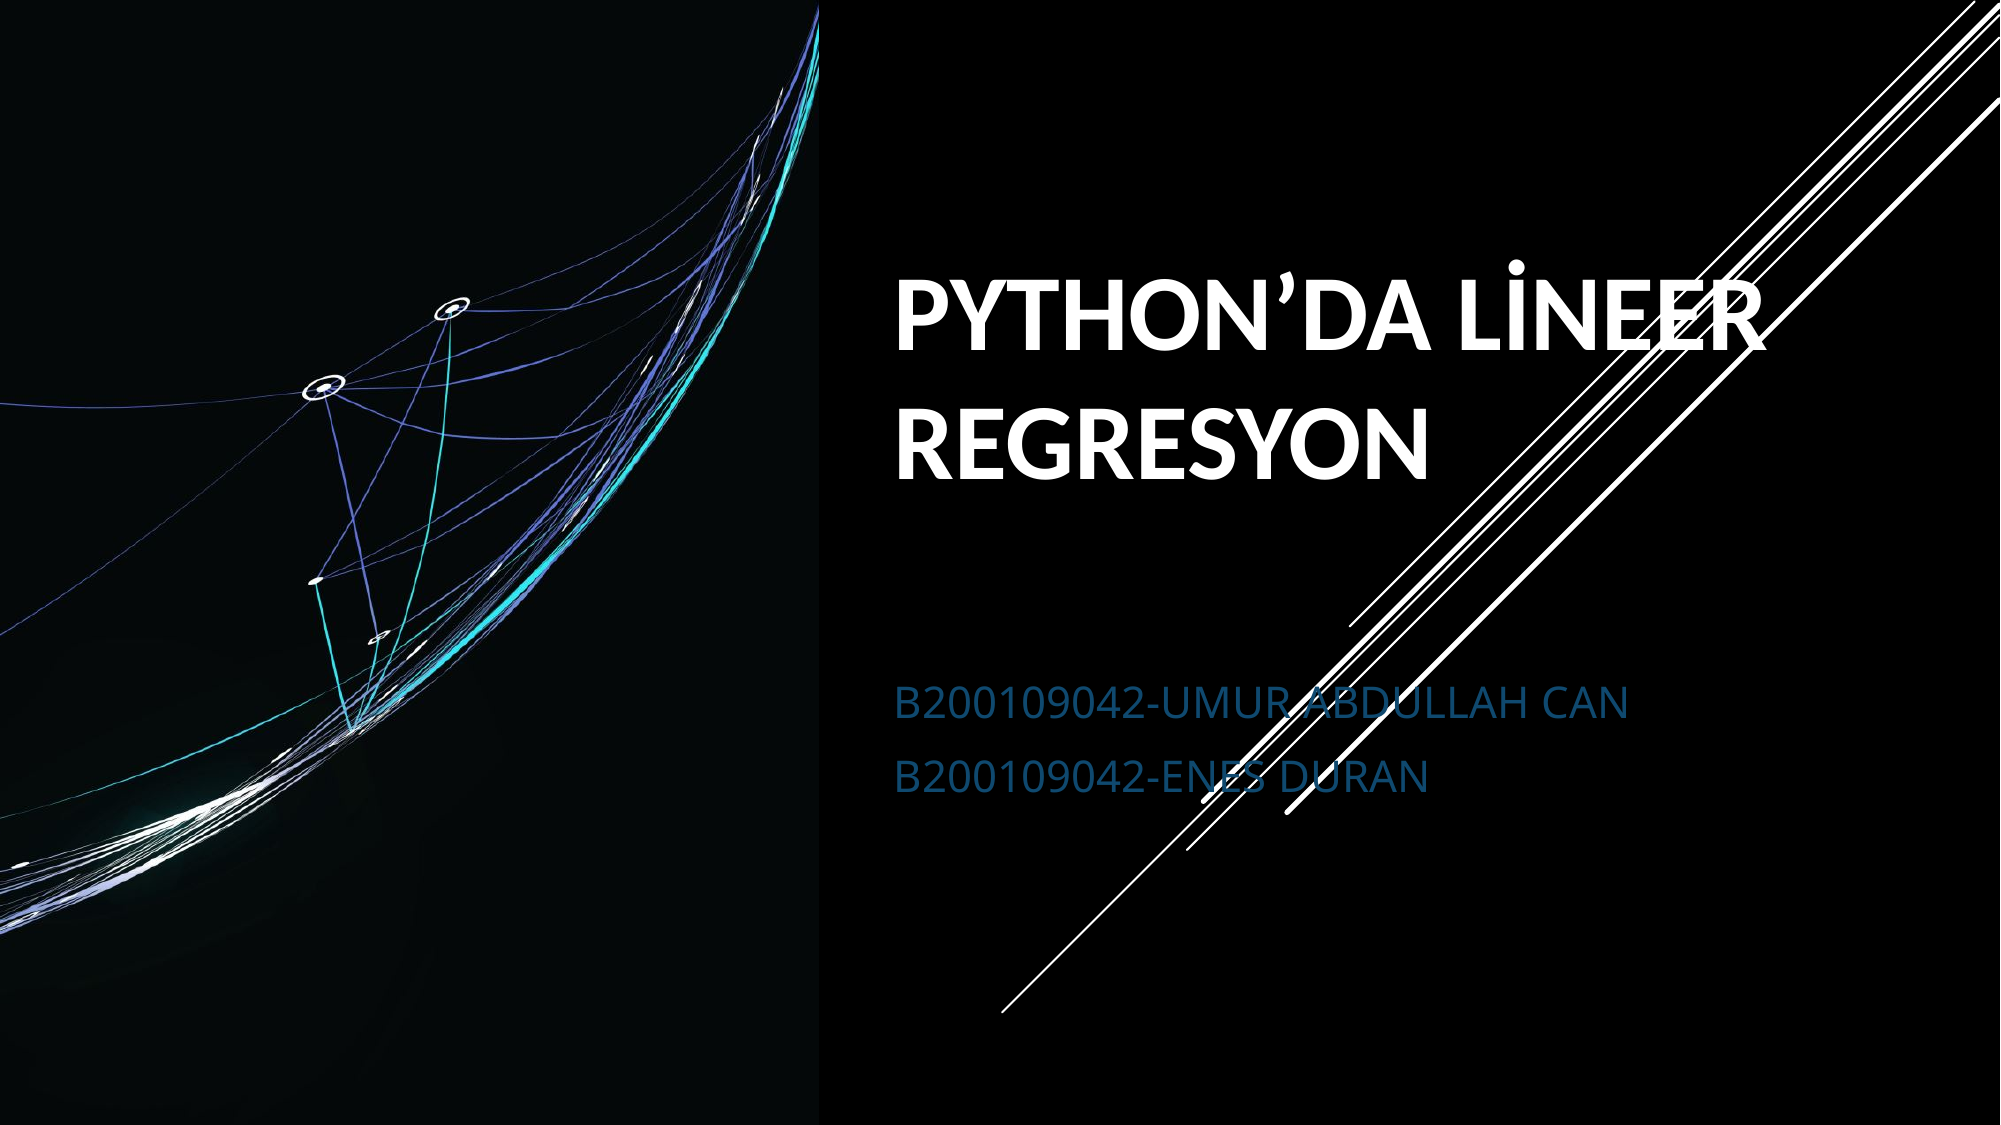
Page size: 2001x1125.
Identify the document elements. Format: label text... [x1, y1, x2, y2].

subtitle B200109042-UMUR ABDULLAH CAN B200109042-ENES DURAN [878, 667, 1863, 1007]
title Python’da Lineer Regresyon [878, 90, 1863, 639]
picture [0, 0, 820, 1125]
